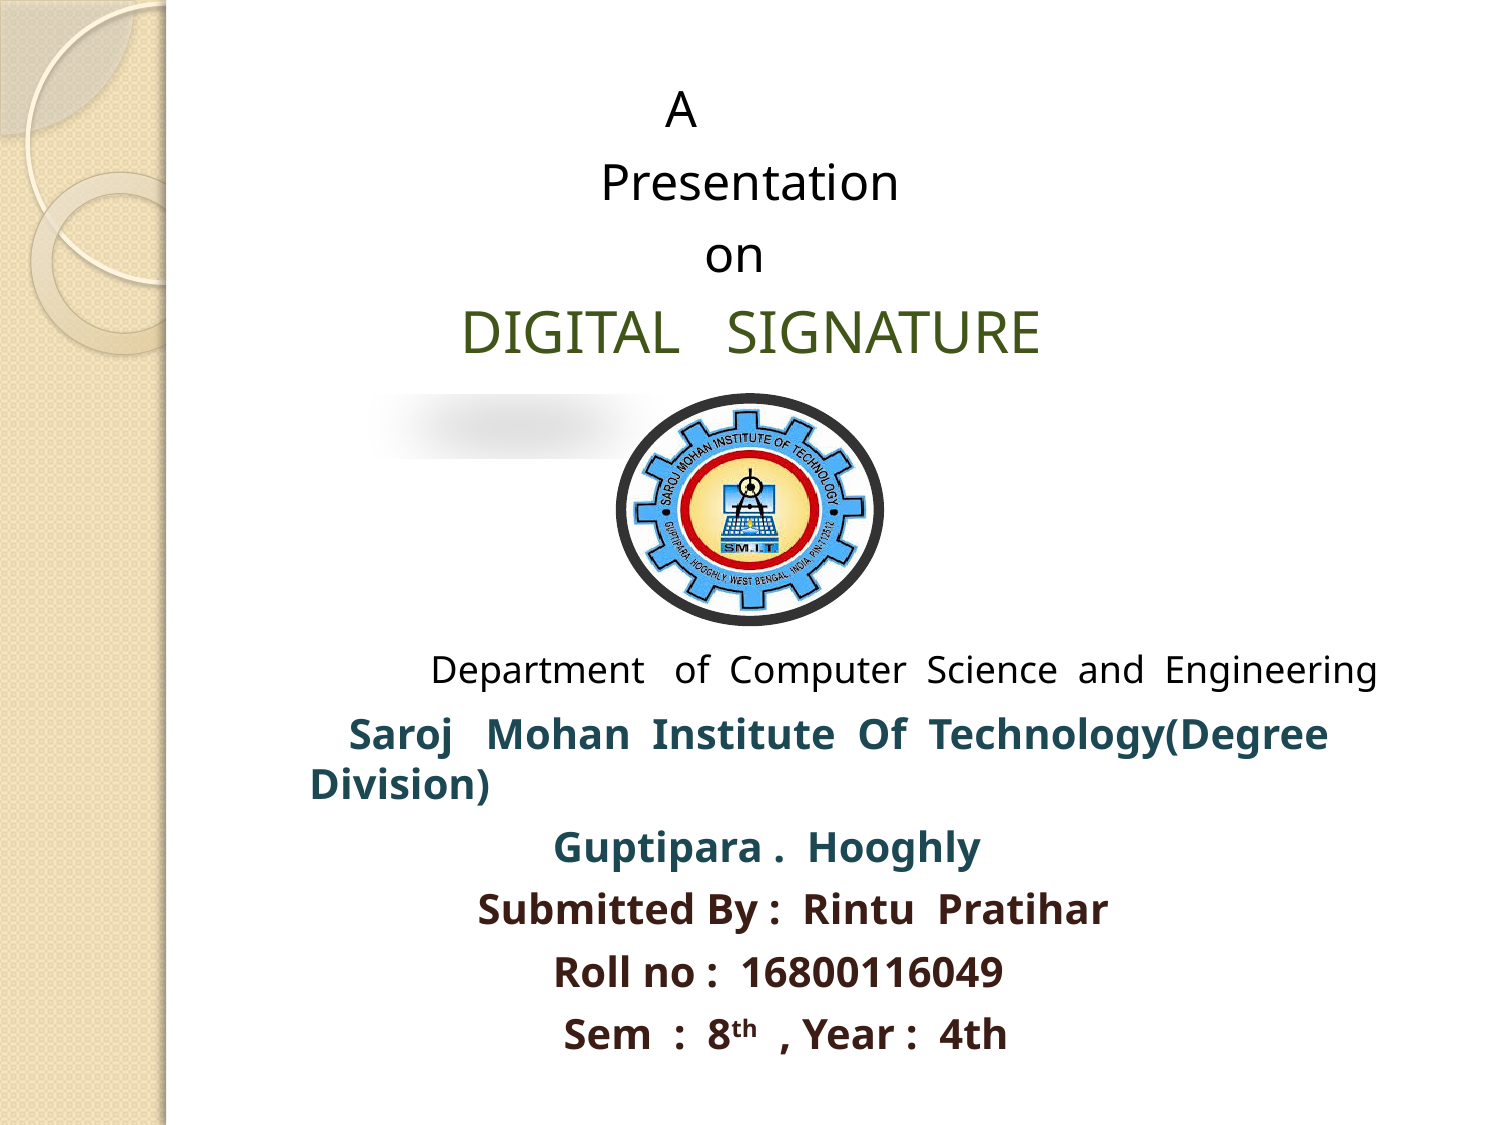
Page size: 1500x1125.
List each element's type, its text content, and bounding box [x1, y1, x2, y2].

list A Presentation on DIGITAL SIGNATURE Department of Computer Science and Engineering Saroj Mohan Institute Of Technology(Degree Division) Guptipara . Hooghly Submitted By : Rintu Pratihar Roll no : 16800116049 Sem : 8th , Year : 4th [234, 70, 1465, 1079]
picture [620, 398, 880, 622]
